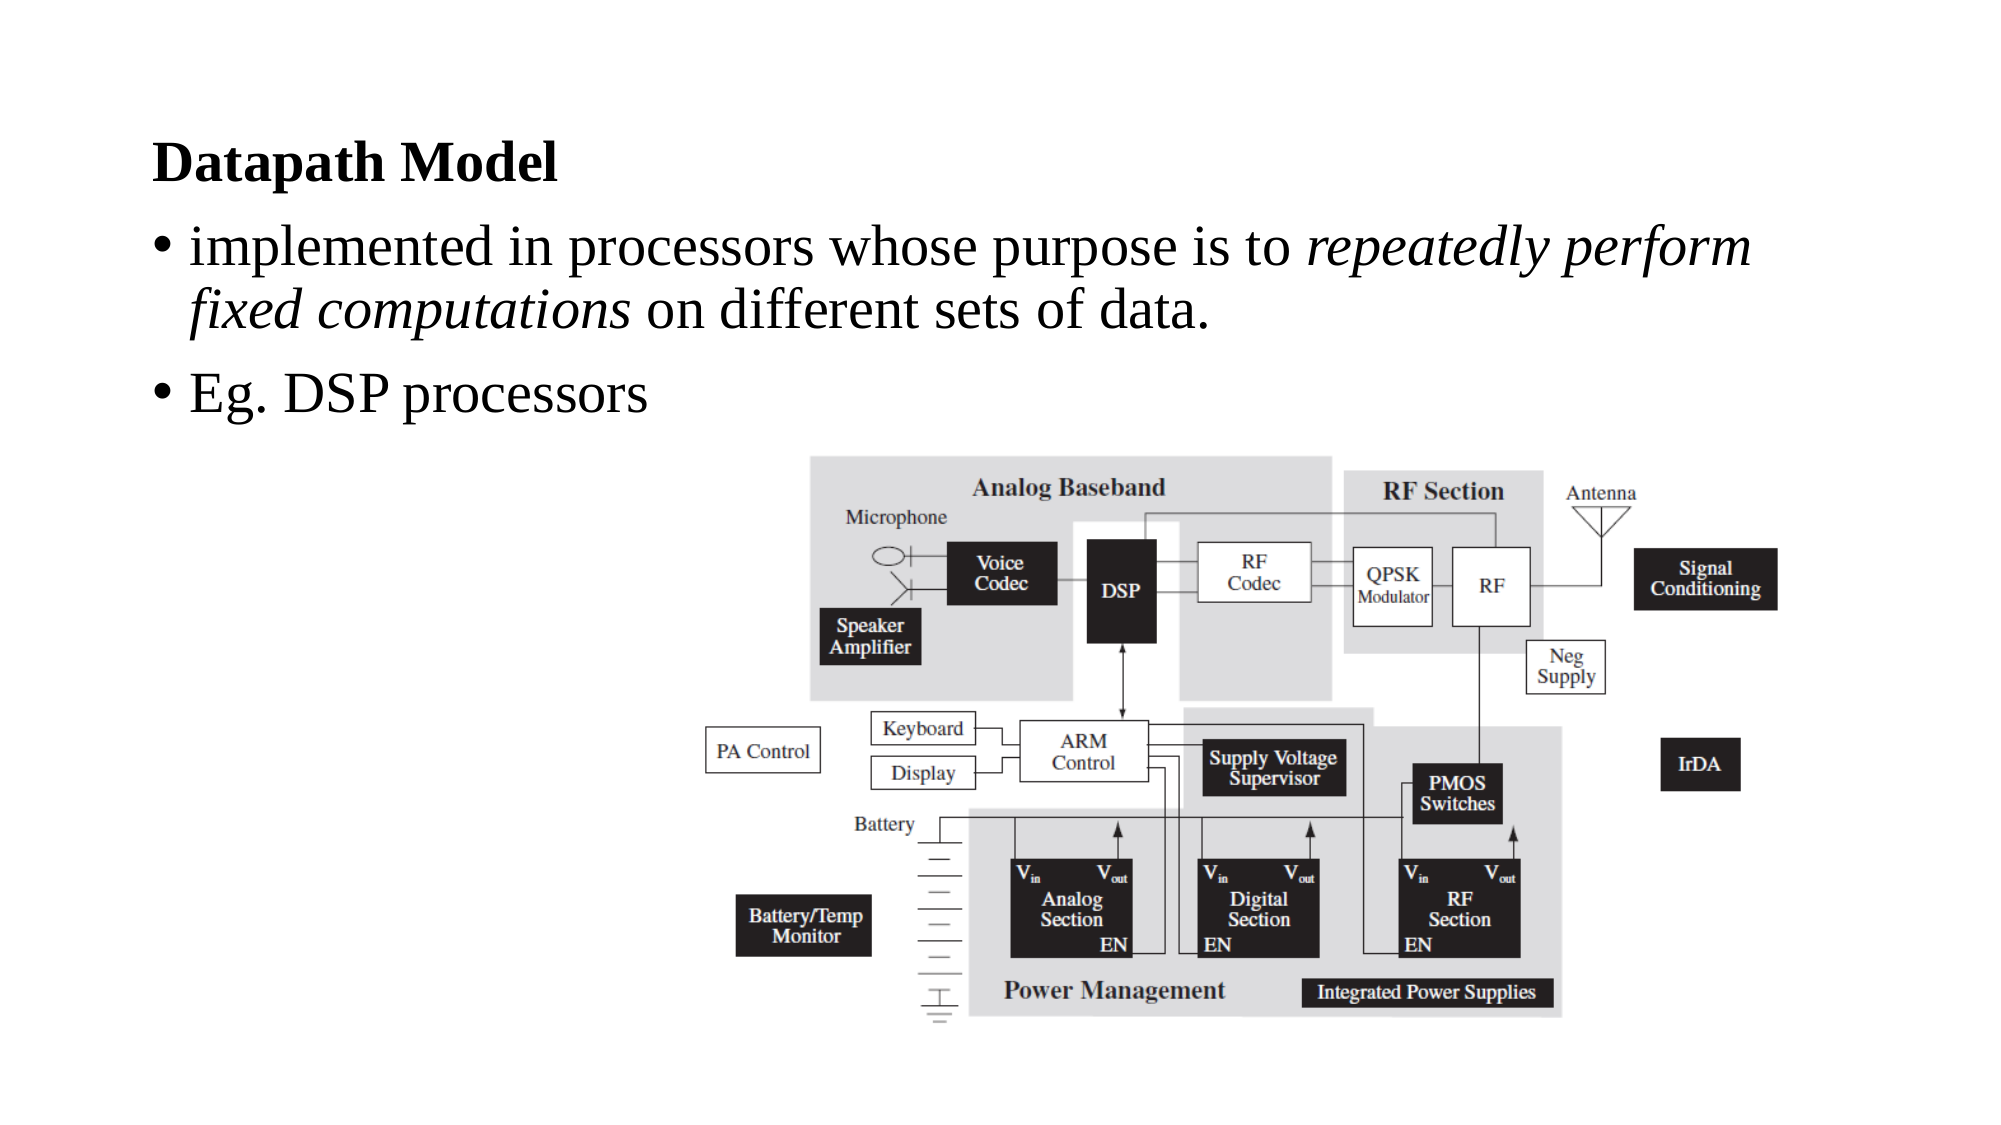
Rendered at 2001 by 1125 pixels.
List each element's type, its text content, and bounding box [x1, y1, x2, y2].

list Datapath Model implemented in processors whose purpose is to repeatedly perform fixed computations on different sets of data. Eg. DSP processors [137, 124, 1863, 838]
picture [657, 440, 1830, 1032]
